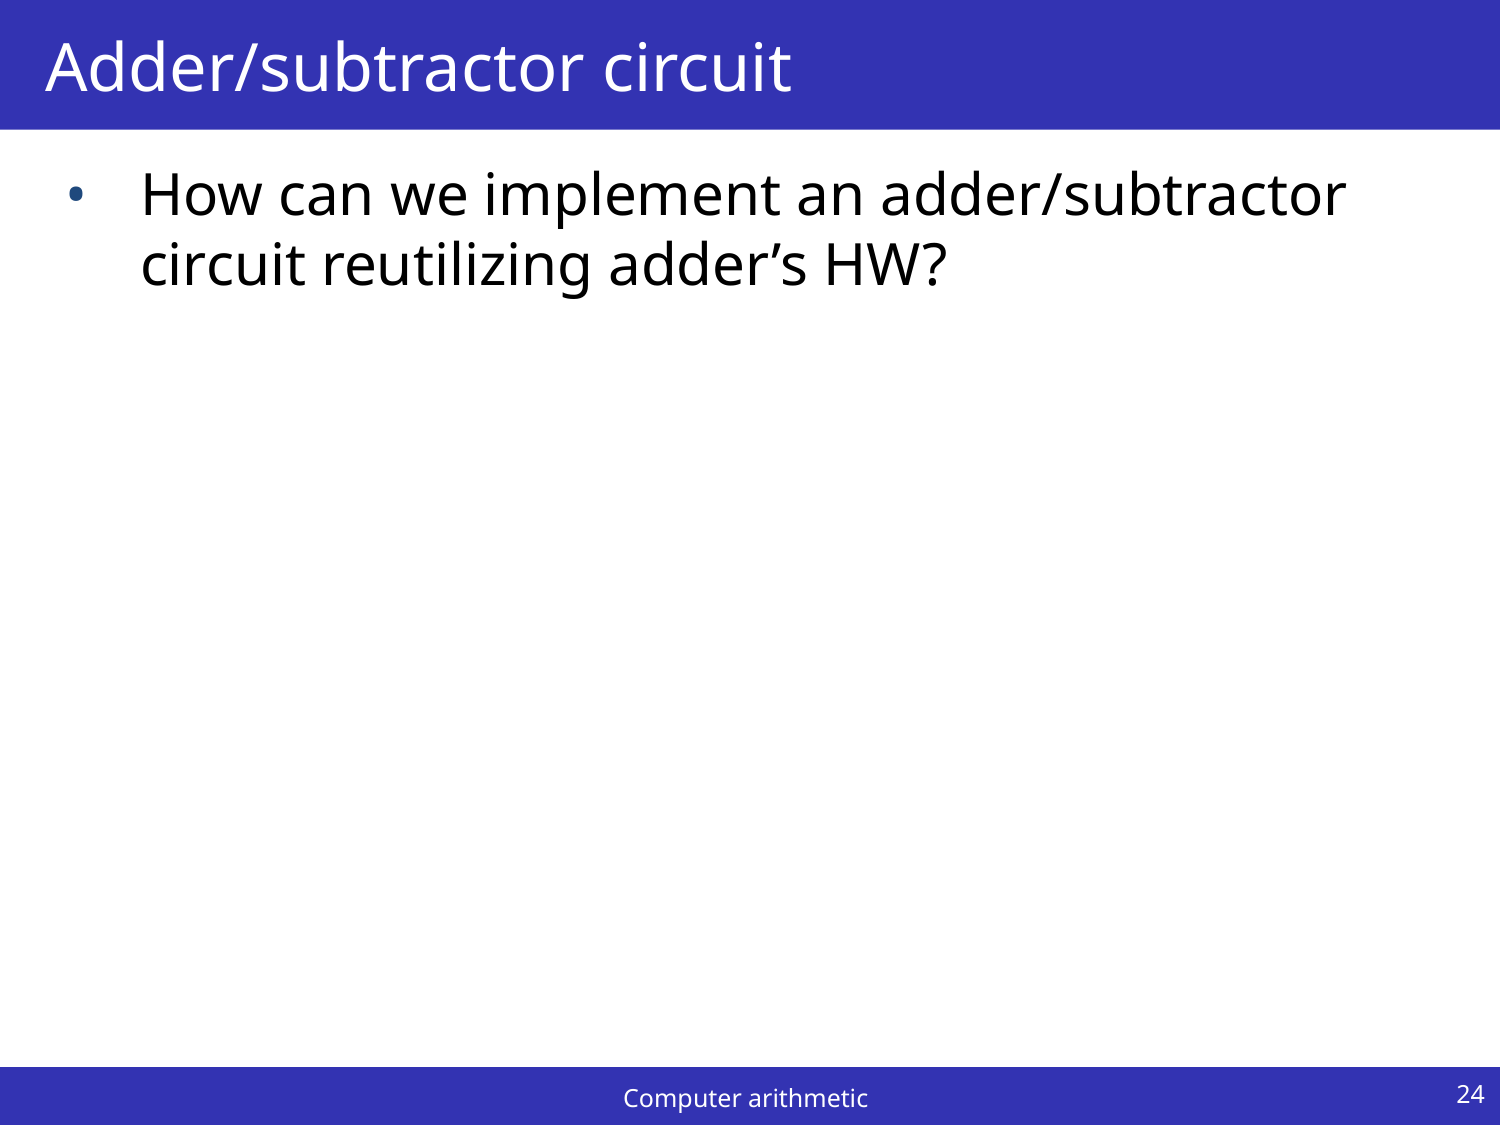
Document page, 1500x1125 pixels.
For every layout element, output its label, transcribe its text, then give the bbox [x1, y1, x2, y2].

list How can we implement an adder/subtractor circuit reutilizing adder’s HW? [50, 149, 1425, 1005]
title Adder/subtractor circuit [0, 0, 1500, 130]
slide_number 24 [1325, 1067, 1500, 1125]
